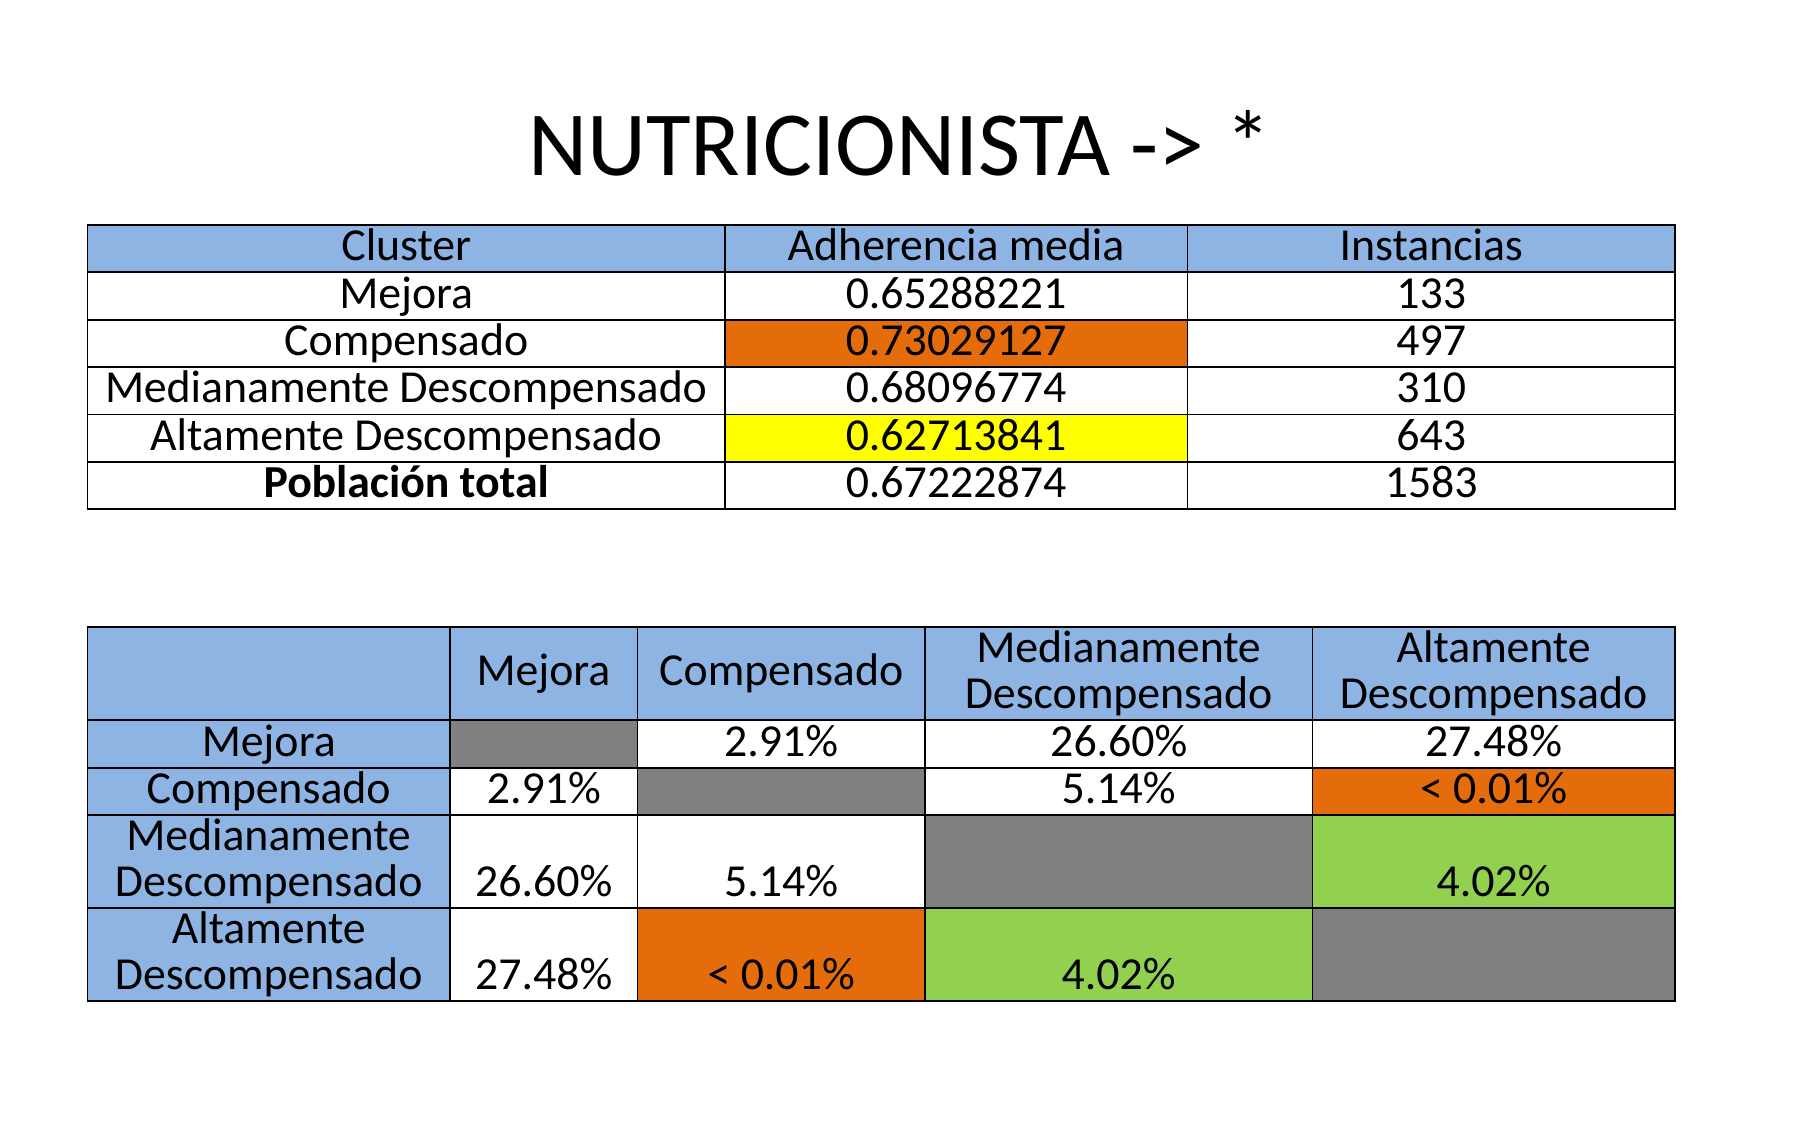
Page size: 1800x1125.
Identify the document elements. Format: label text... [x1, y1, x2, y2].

table_cell 27.48% [451, 909, 637, 1000]
table_cell 133 [1188, 273, 1674, 319]
table_cell 4.02% [1313, 816, 1674, 907]
table_header Mejora [451, 628, 637, 719]
table_header Compensado [638, 628, 924, 719]
table_cell 5.14% [638, 816, 924, 907]
table_header Instancias [1188, 226, 1674, 271]
table_cell [638, 769, 924, 814]
table_cell 27.48% [1313, 721, 1674, 767]
table_cell [1313, 909, 1674, 1000]
table_cell 497 [1188, 321, 1674, 366]
table_cell < 0.01% [638, 909, 924, 1000]
table_cell 5.14% [926, 769, 1312, 814]
table_cell 0.62713841 [726, 415, 1187, 461]
table_cell 0.65288221 [726, 273, 1187, 319]
table_cell 4.02% [926, 909, 1312, 1000]
table_cell 643 [1188, 415, 1674, 461]
table_header Medianamente Descompensado [926, 628, 1312, 719]
table_cell Medianamente Descompensado [88, 816, 449, 907]
table_cell Mejora [88, 273, 724, 319]
table_cell Población total [88, 463, 724, 508]
table_cell Compensado [88, 321, 724, 366]
table_cell 310 [1188, 368, 1674, 414]
table_cell 26.60% [926, 721, 1312, 767]
table_cell 0.67222874 [726, 463, 1187, 508]
table_cell 2.91% [451, 769, 637, 814]
table_cell 1583 [1188, 463, 1674, 508]
table_cell Altamente Descompensado [88, 415, 724, 461]
table_header Cluster [88, 226, 724, 271]
table_cell Mejora [88, 721, 449, 767]
table_cell [451, 721, 637, 767]
table_cell Altamente Descompensado [88, 909, 449, 1000]
table_cell 0.73029127 [726, 321, 1187, 366]
table_header Altamente Descompensado [1313, 628, 1674, 719]
title NUTRICIONISTA -> * [90, 45, 1710, 233]
table_cell 0.68096774 [726, 368, 1187, 414]
table_header Adherencia media [726, 226, 1187, 271]
table_cell Medianamente Descompensado [88, 368, 724, 414]
table_cell [926, 816, 1312, 907]
table_cell 2.91% [638, 721, 924, 767]
table_cell < 0.01% [1313, 769, 1674, 814]
table_cell Compensado [88, 769, 449, 814]
table_cell 26.60% [451, 816, 637, 907]
table_header [88, 628, 449, 719]
